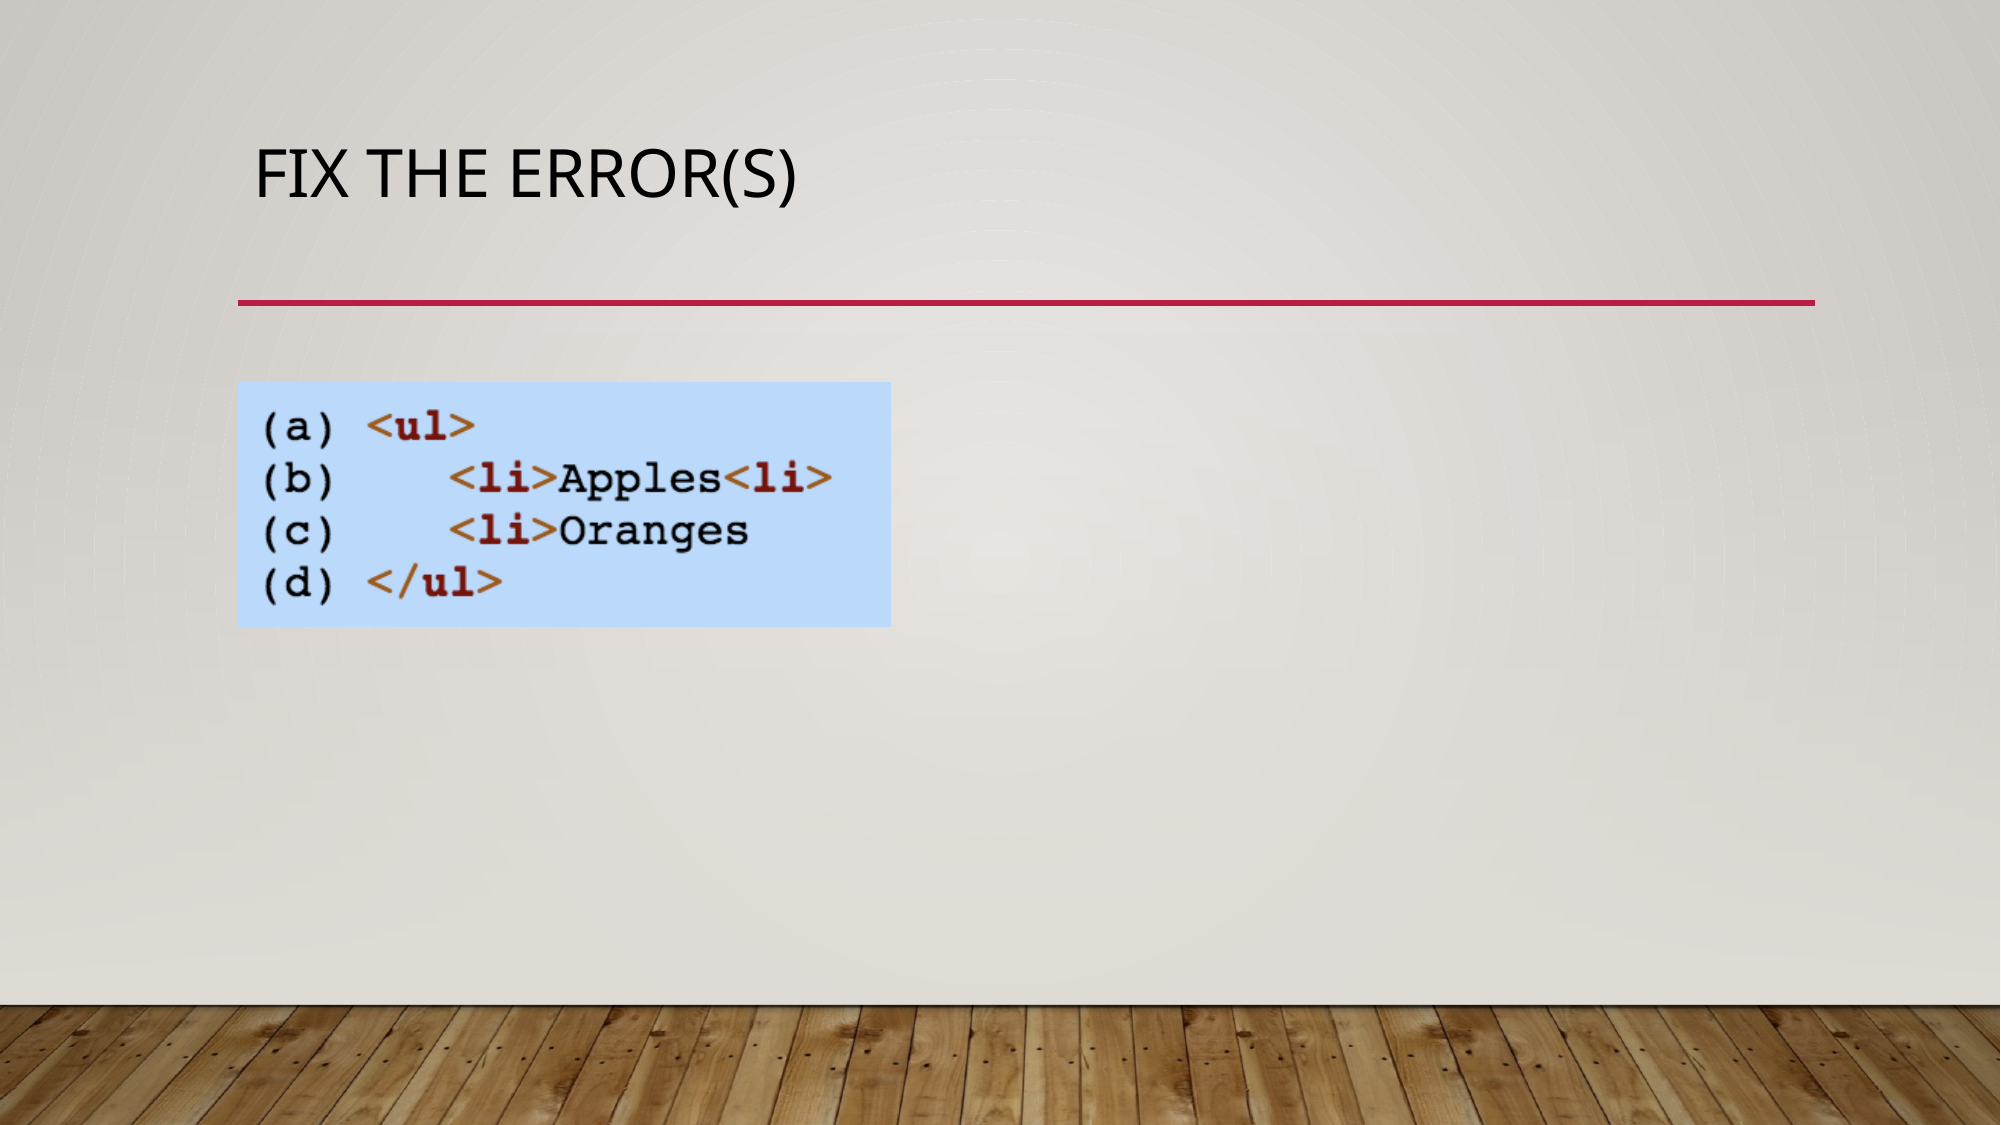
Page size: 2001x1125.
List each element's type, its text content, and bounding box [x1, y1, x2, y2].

title Fix the error(s) [238, 131, 1814, 305]
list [237, 382, 891, 627]
picture [0, 1005, 2000, 1125]
